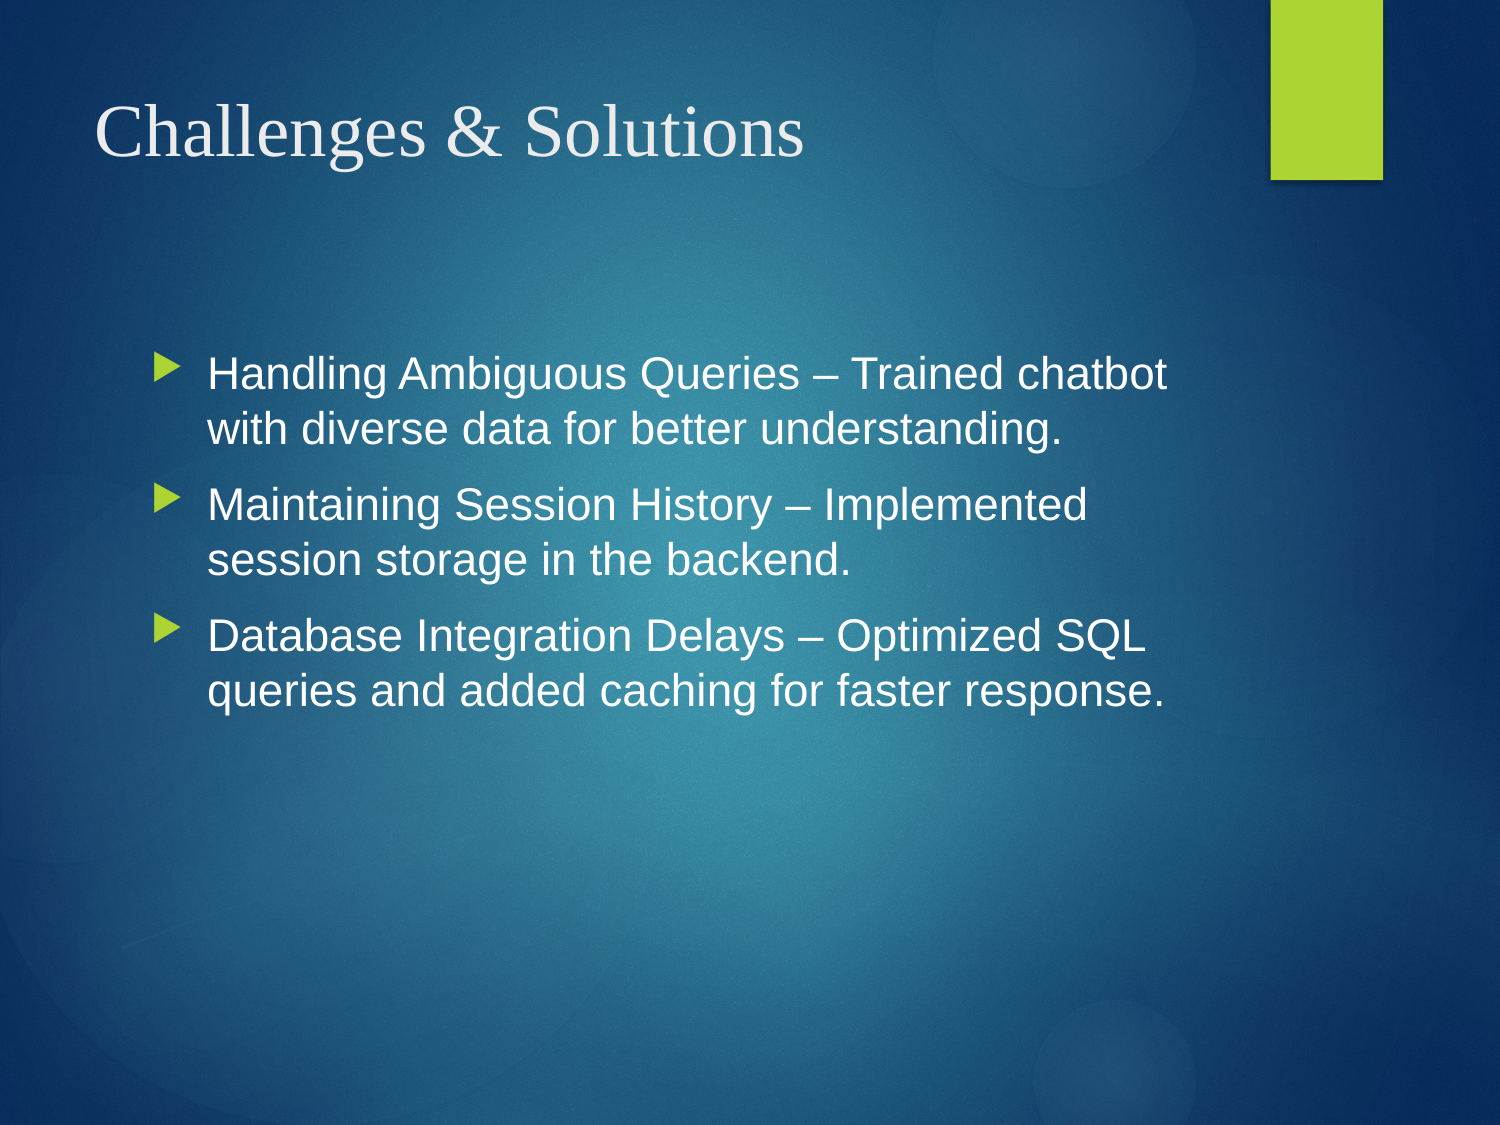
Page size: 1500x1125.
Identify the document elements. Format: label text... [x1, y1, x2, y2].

list Handling Ambiguous Queries – Trained chatbot with diverse data for better understanding. Maintaining Session History – Implemented session storage in the backend. Database Integration Delays – Optimized SQL queries and added caching for faster response. [135, 336, 1237, 1025]
title Challenges & Solutions [79, 74, 1237, 304]
